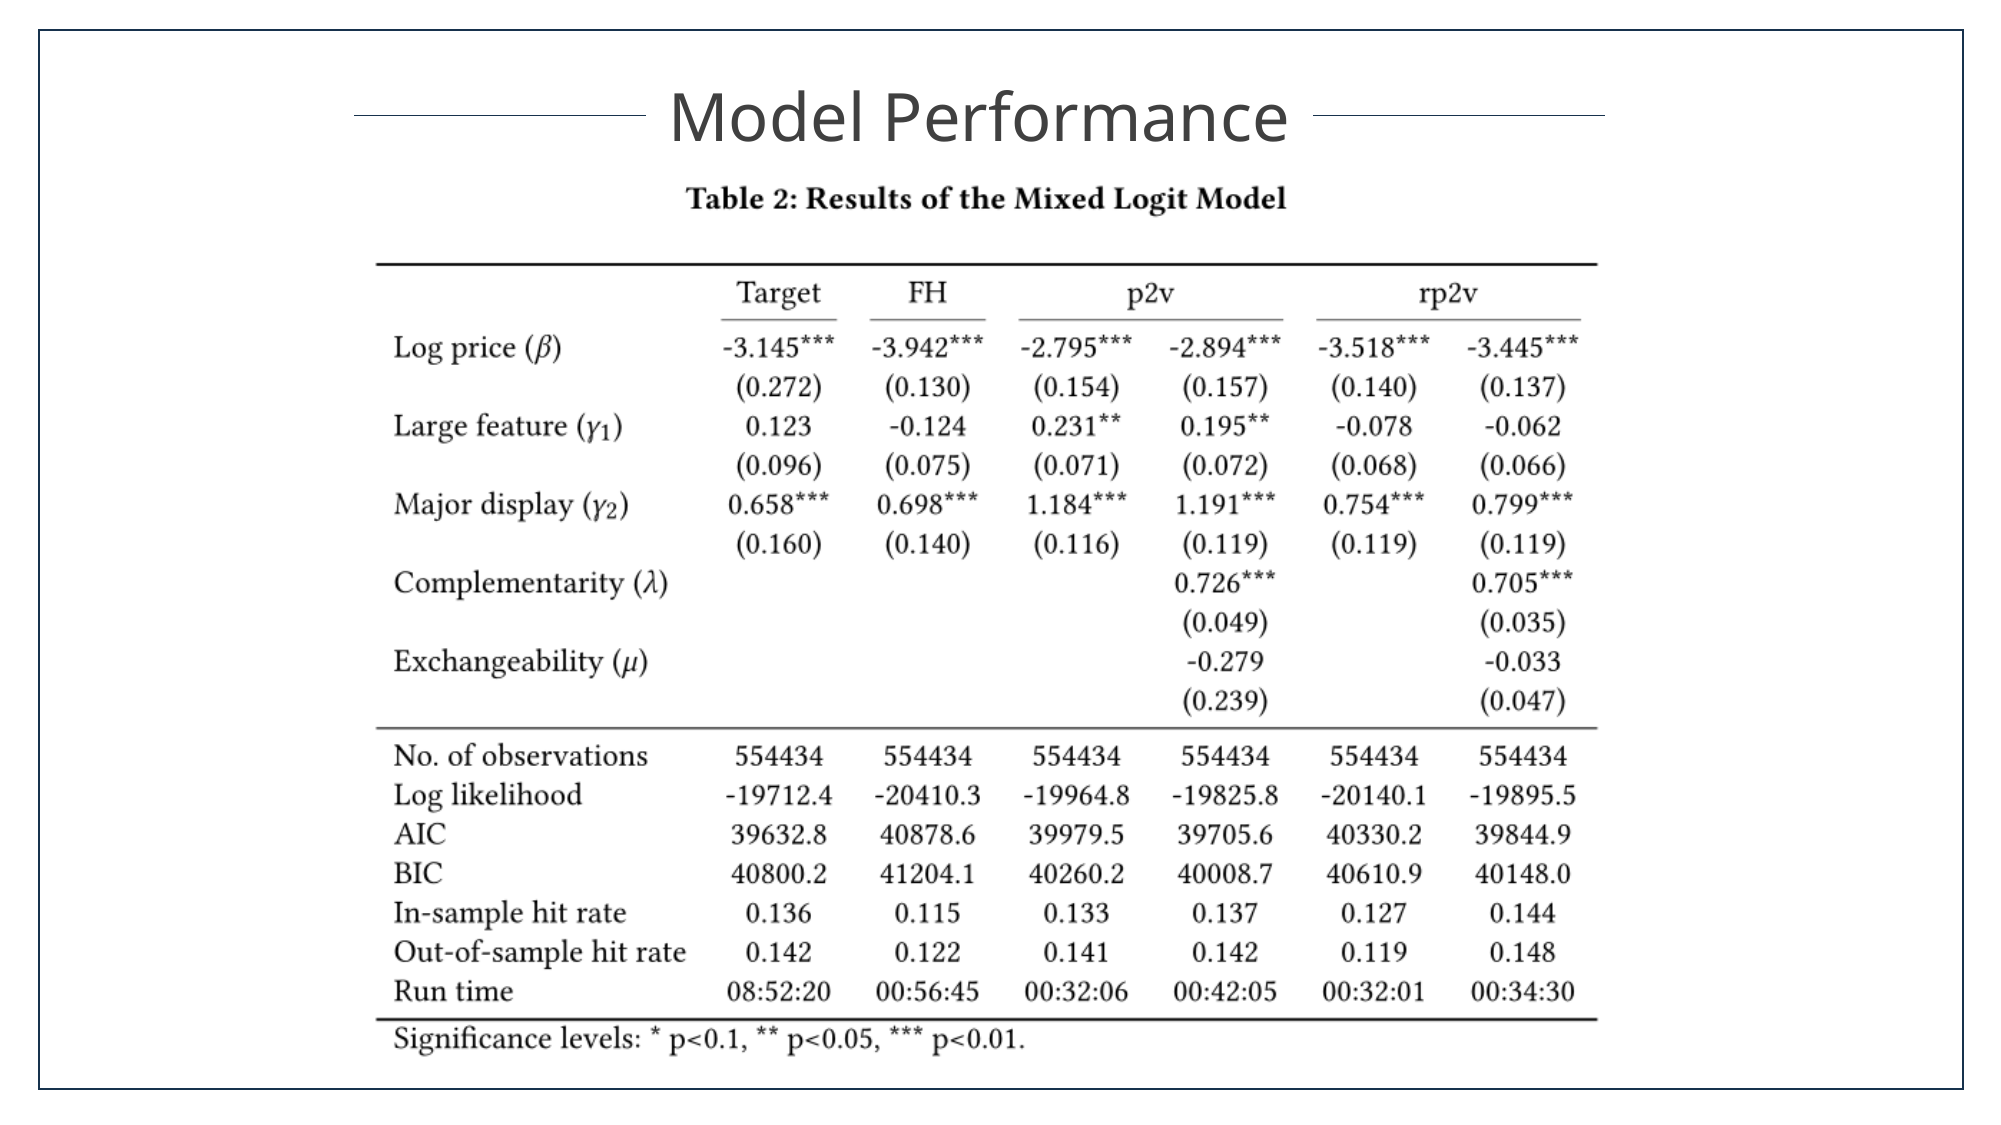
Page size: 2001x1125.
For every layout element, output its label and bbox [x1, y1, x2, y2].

text_box [38, 29, 1964, 1090]
picture [360, 163, 1640, 1081]
